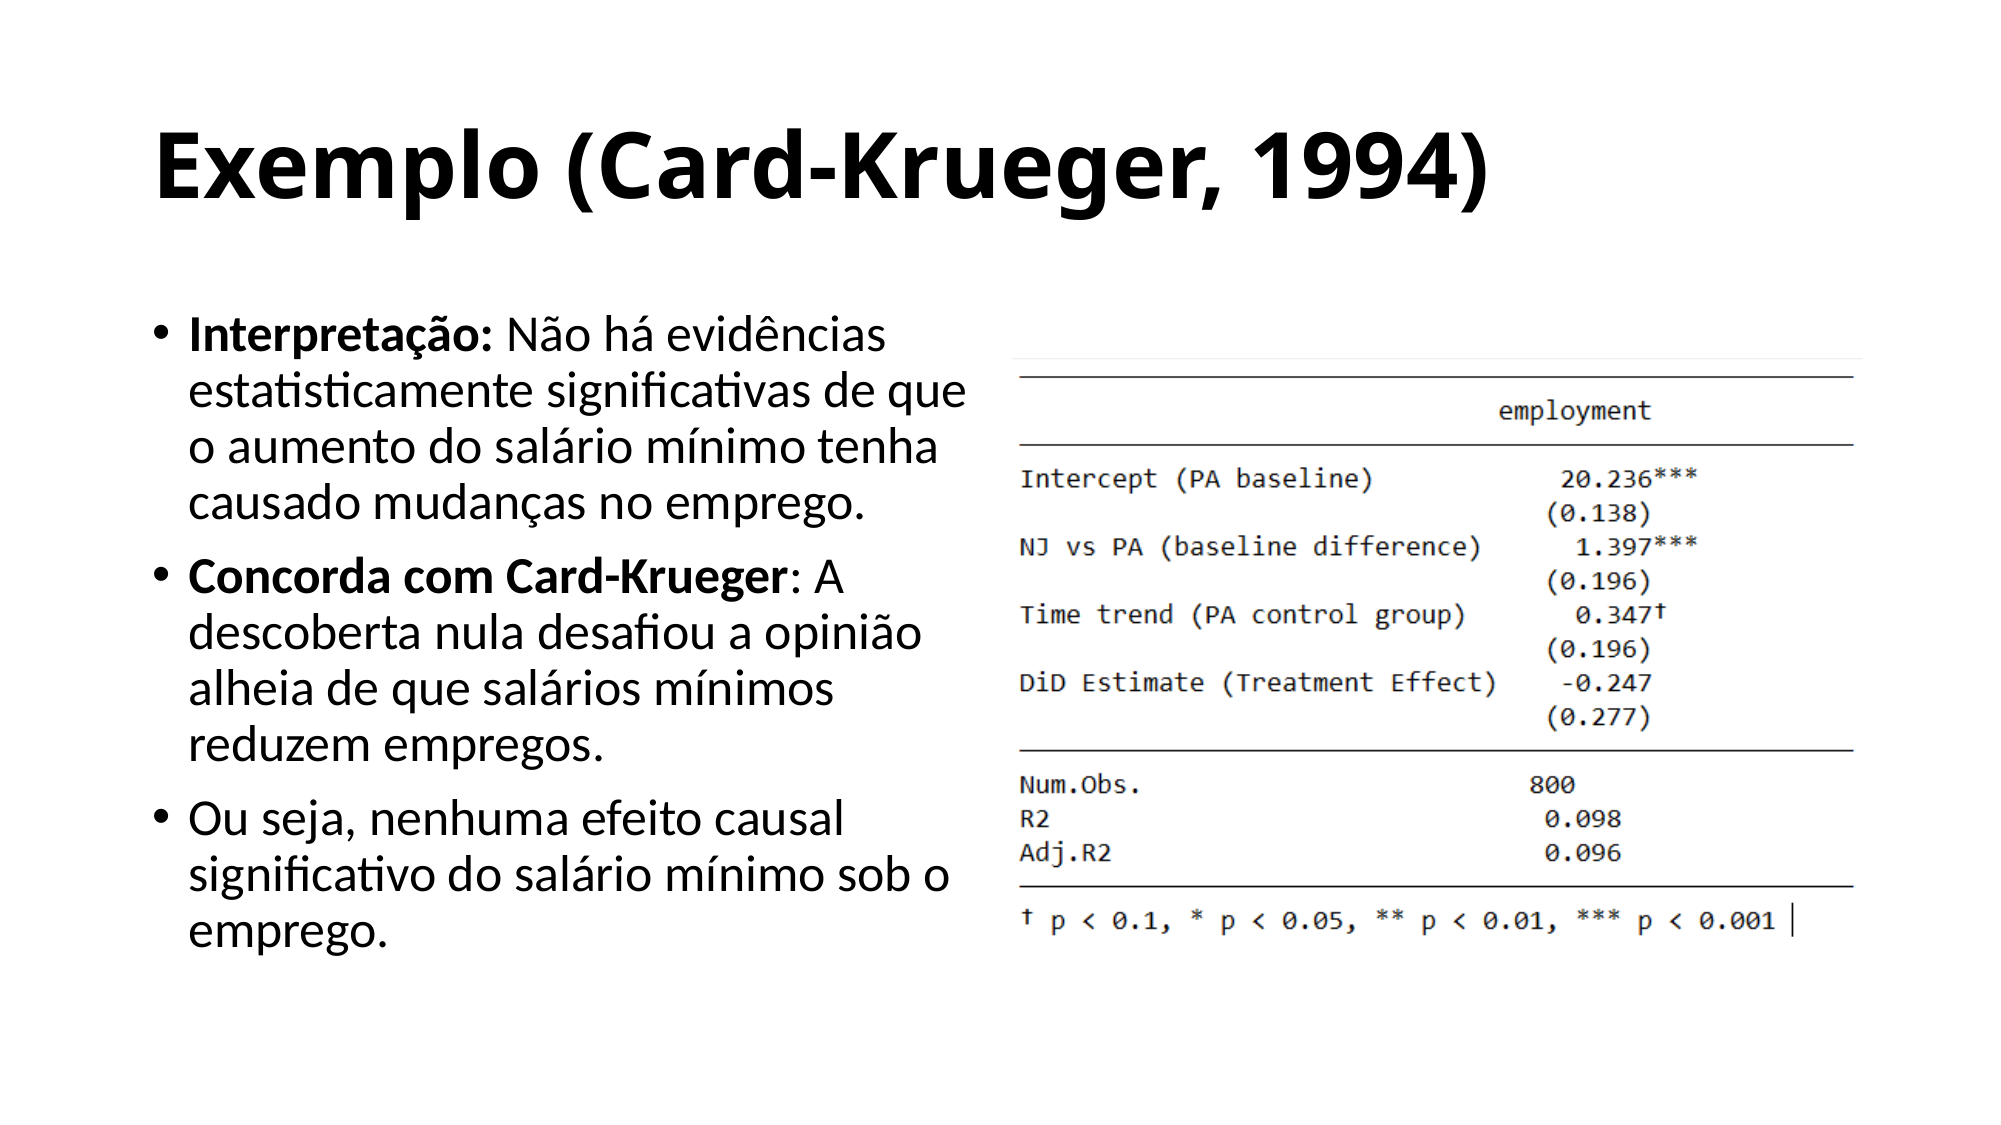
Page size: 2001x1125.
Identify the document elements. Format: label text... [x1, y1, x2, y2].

list Interpretação: Não há evidências estatisticamente significativas de que o aumento do salário mínimo tenha causado mudanças no emprego. Concorda com Card-Krueger: A descoberta nula desafiou a opinião alheia de que salários mínimos reduzem empregos. Ou seja, nenhuma efeito causal significativo do salário mínimo sob o emprego. [137, 299, 988, 1014]
title Exemplo (Card-Krueger, 1994) [137, 59, 1863, 278]
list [1012, 358, 1863, 955]
